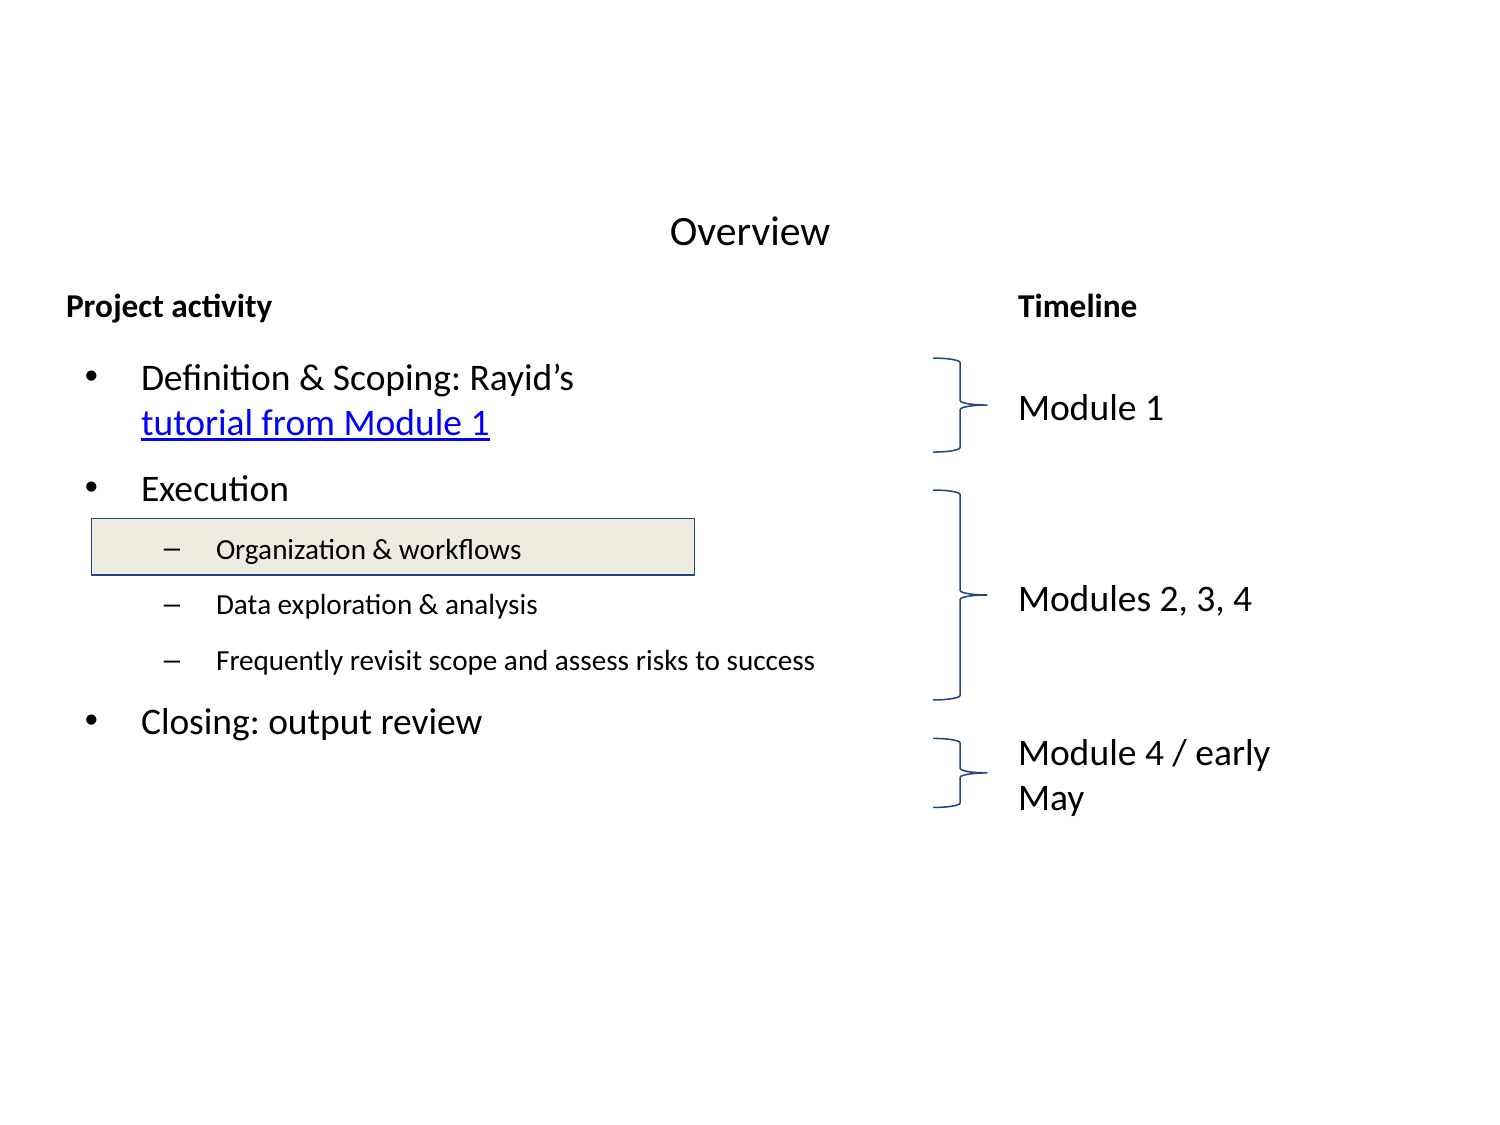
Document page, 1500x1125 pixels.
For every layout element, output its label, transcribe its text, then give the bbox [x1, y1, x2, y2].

text_box [933, 358, 987, 453]
title Overview [51, 188, 1449, 283]
list Definition & Scoping: Rayid’s tutorial from Module 1 Execution Organization & workflows Data exploration & analysis Frequently revisit scope and assess risks to success Closing: output review [51, 338, 910, 899]
text_box Timeline [1003, 269, 1328, 339]
text_box Module 4 / early May [1003, 726, 1328, 820]
text_box [933, 738, 987, 808]
text_box Module 1 [1003, 358, 1328, 453]
text_box [933, 490, 987, 700]
text_box Project activity [51, 269, 376, 339]
text_box Modules 2, 3, 4 [1003, 549, 1328, 644]
